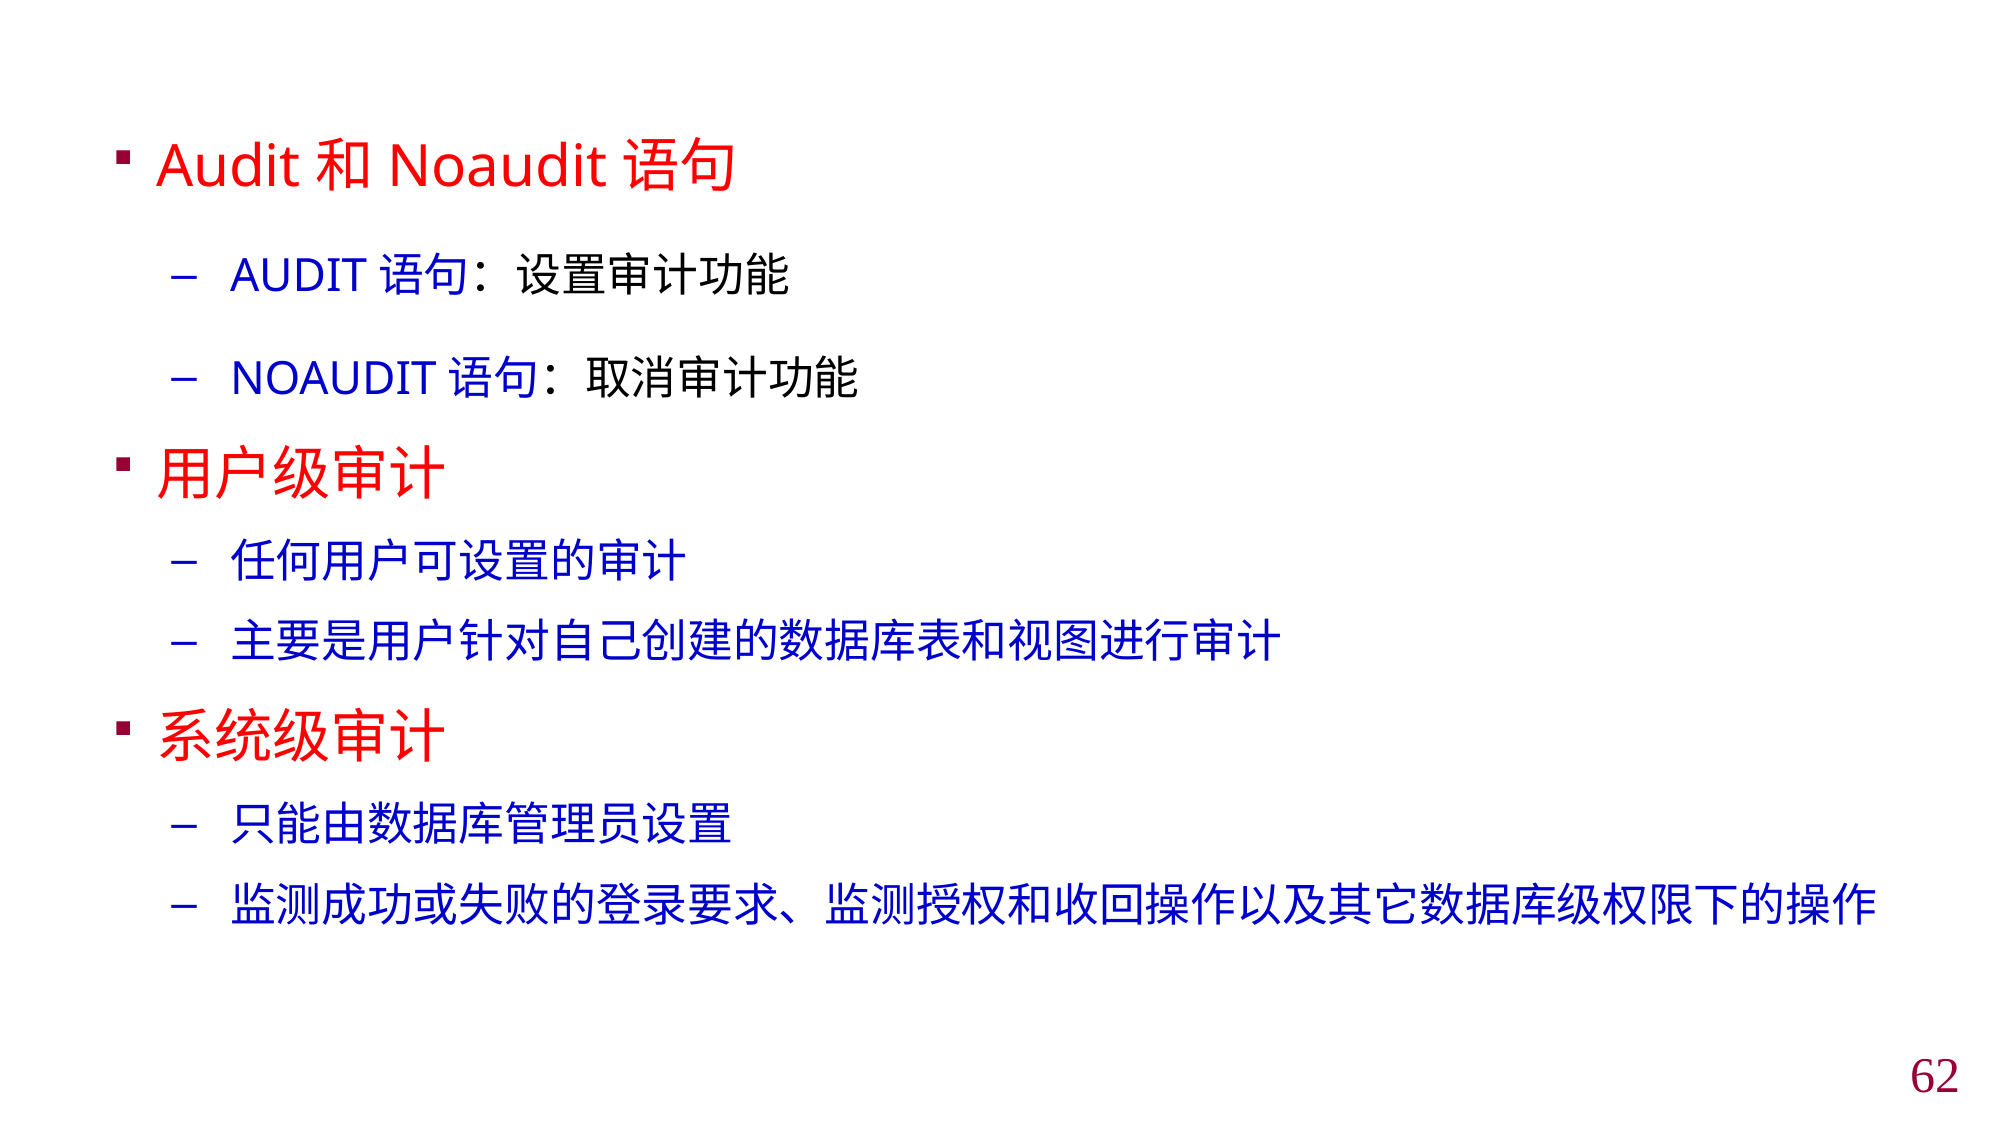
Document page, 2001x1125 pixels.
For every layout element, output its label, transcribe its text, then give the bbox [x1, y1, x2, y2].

list Audit和Noaudit语句 AUDIT语句：设置审计功能 NOAUDIT语句：取消审计功能 用户级审计 任何用户可设置的审计 主要是用户针对自己创建的数据库表和视图进行审计 系统级审计 只能由数据库管理员设置 监测成功或失败的登录要求、监测授权和收回操作以及其它数据库级权限下的操作 [97, 99, 1904, 1073]
slide_number 61 [1550, 1048, 1975, 1096]
